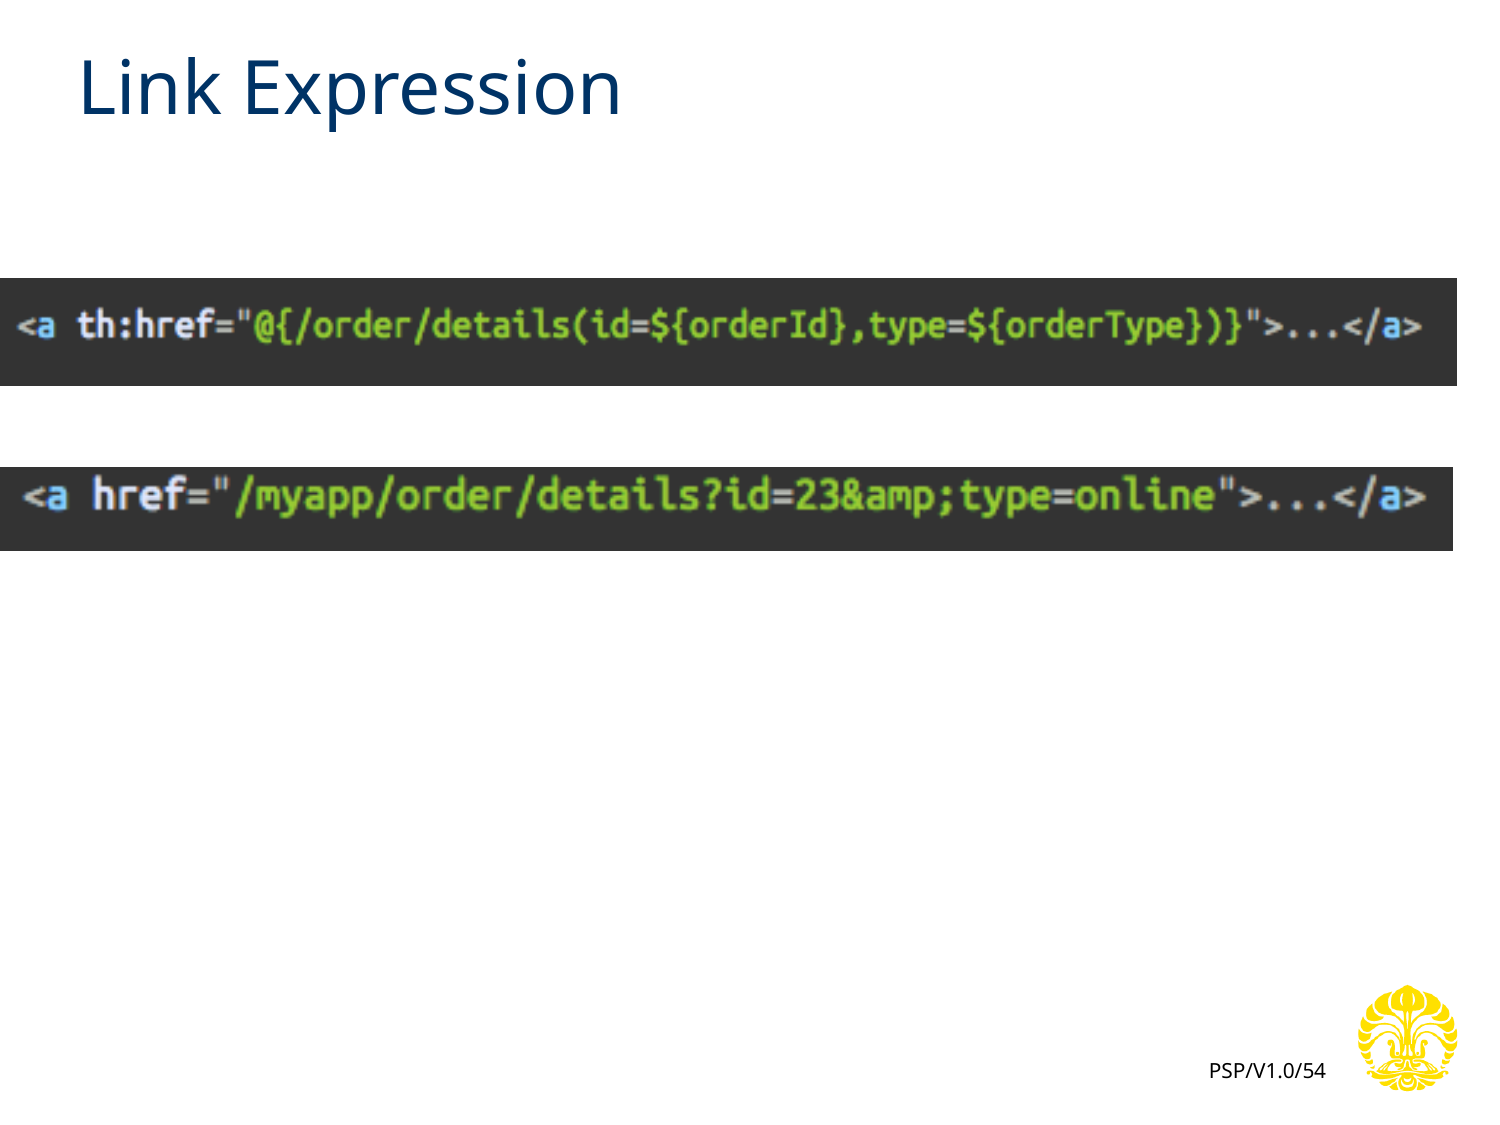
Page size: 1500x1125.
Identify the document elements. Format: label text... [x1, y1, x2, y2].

picture [0, 278, 1457, 386]
picture [0, 467, 1454, 551]
title Link Expression [62, 32, 1402, 138]
